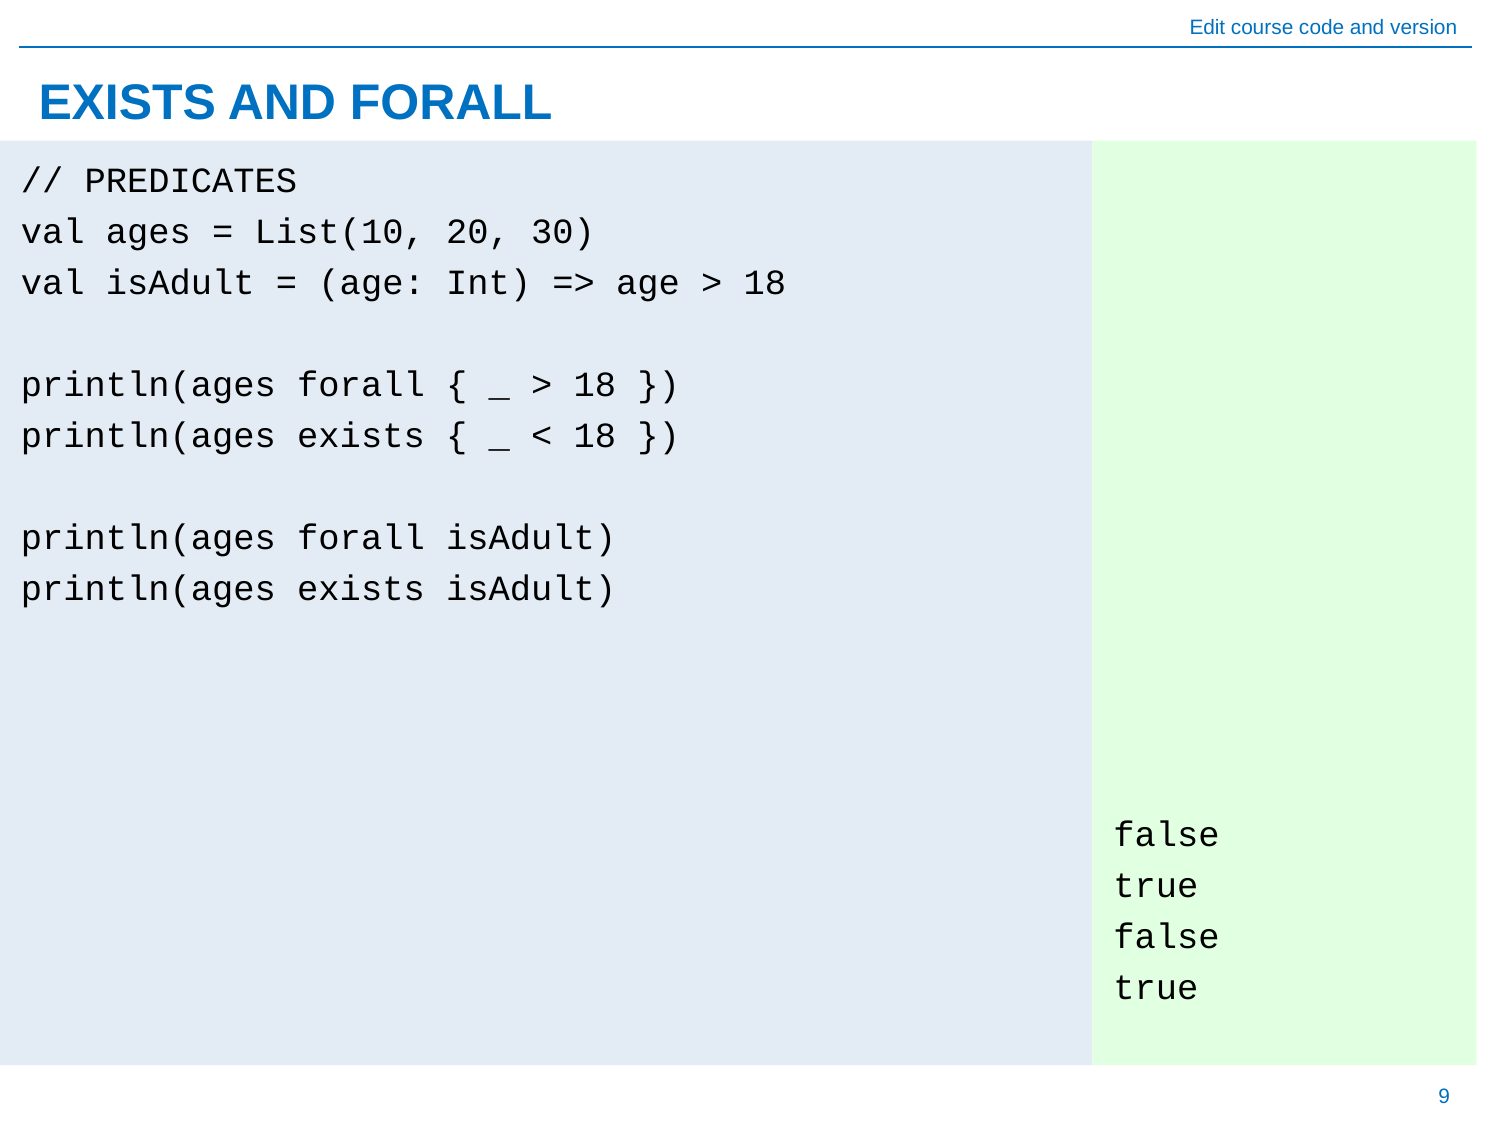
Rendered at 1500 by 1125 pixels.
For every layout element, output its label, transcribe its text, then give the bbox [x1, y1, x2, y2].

list // PREDICATES val ages = List(10, 20, 30) val isAdult = (age: Int) => age > 18 println(ages forall { _ > 18 }) println(ages exists { _ < 18 }) println(ages forall isAdult) println(ages exists isAdult) [0, 140, 1092, 1066]
list false true false true [1092, 140, 1477, 1066]
title EXISTS AND FORALL [23, 58, 1465, 140]
